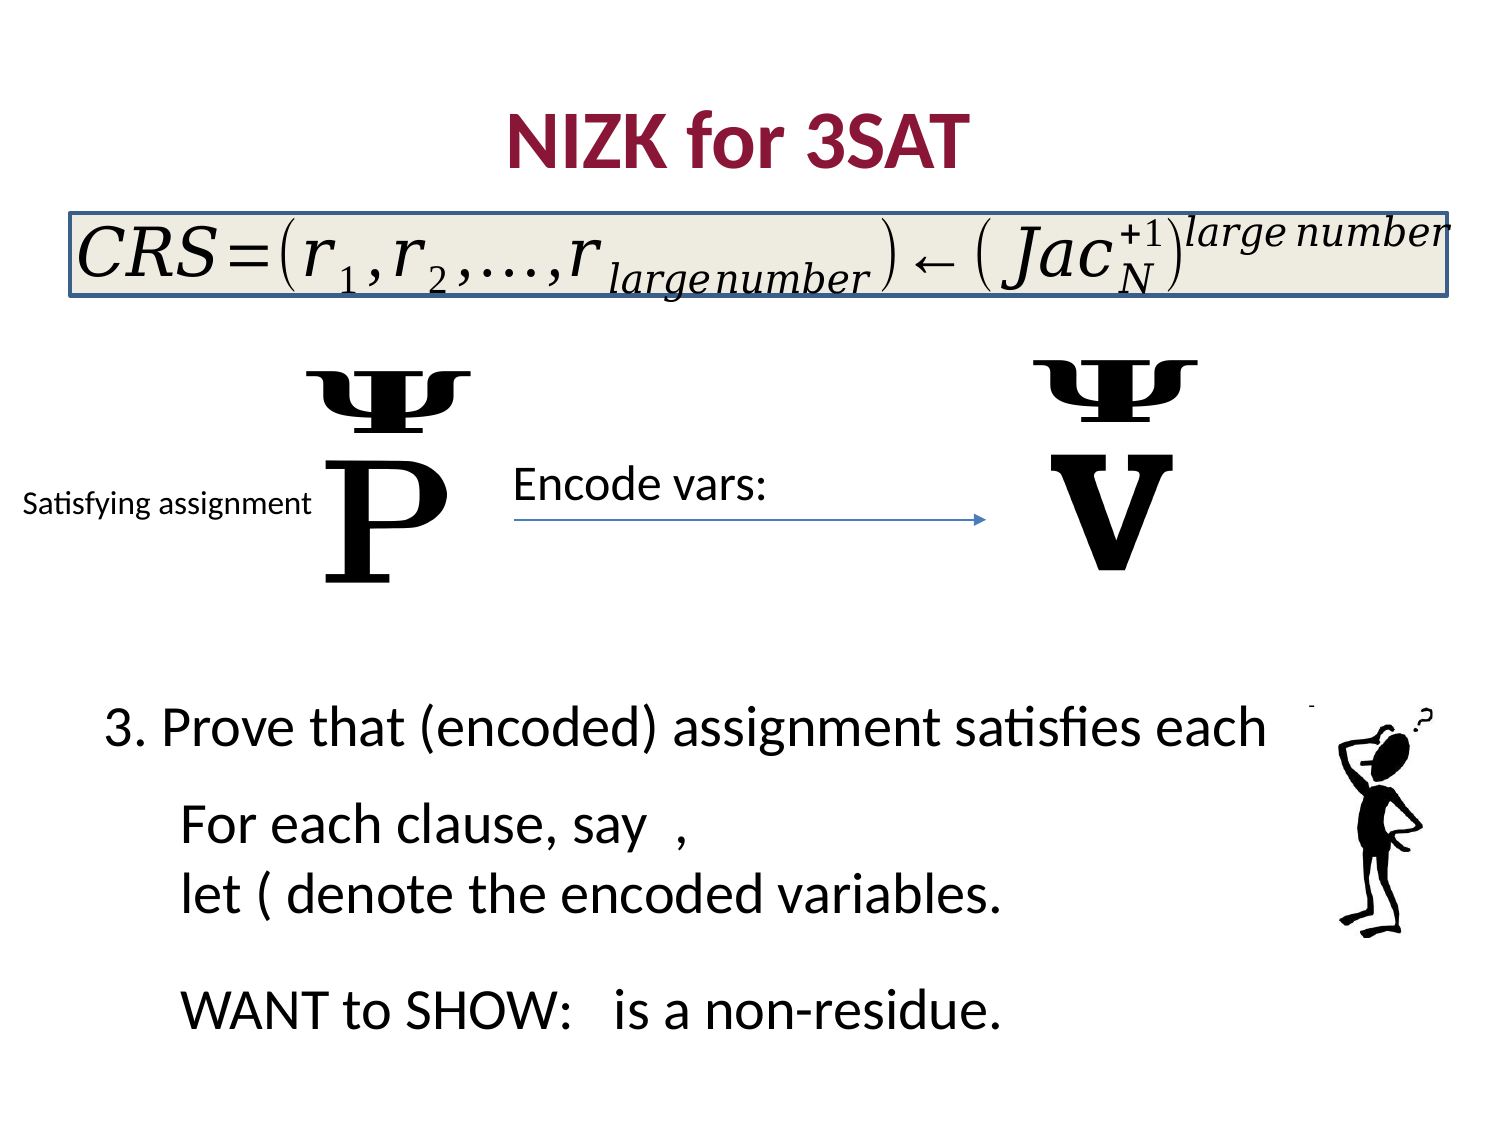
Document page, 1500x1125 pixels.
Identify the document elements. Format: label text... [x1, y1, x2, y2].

text_box Encode vars: [497, 442, 795, 518]
picture [1044, 446, 1183, 583]
picture [1268, 706, 1500, 939]
text_box NIZK for 3SAT [23, 78, 1453, 208]
text_box [68, 211, 1449, 298]
text_box 3. Prove that (encoded) assignment satisfies each clause. [88, 680, 1500, 764]
picture [324, 458, 449, 584]
